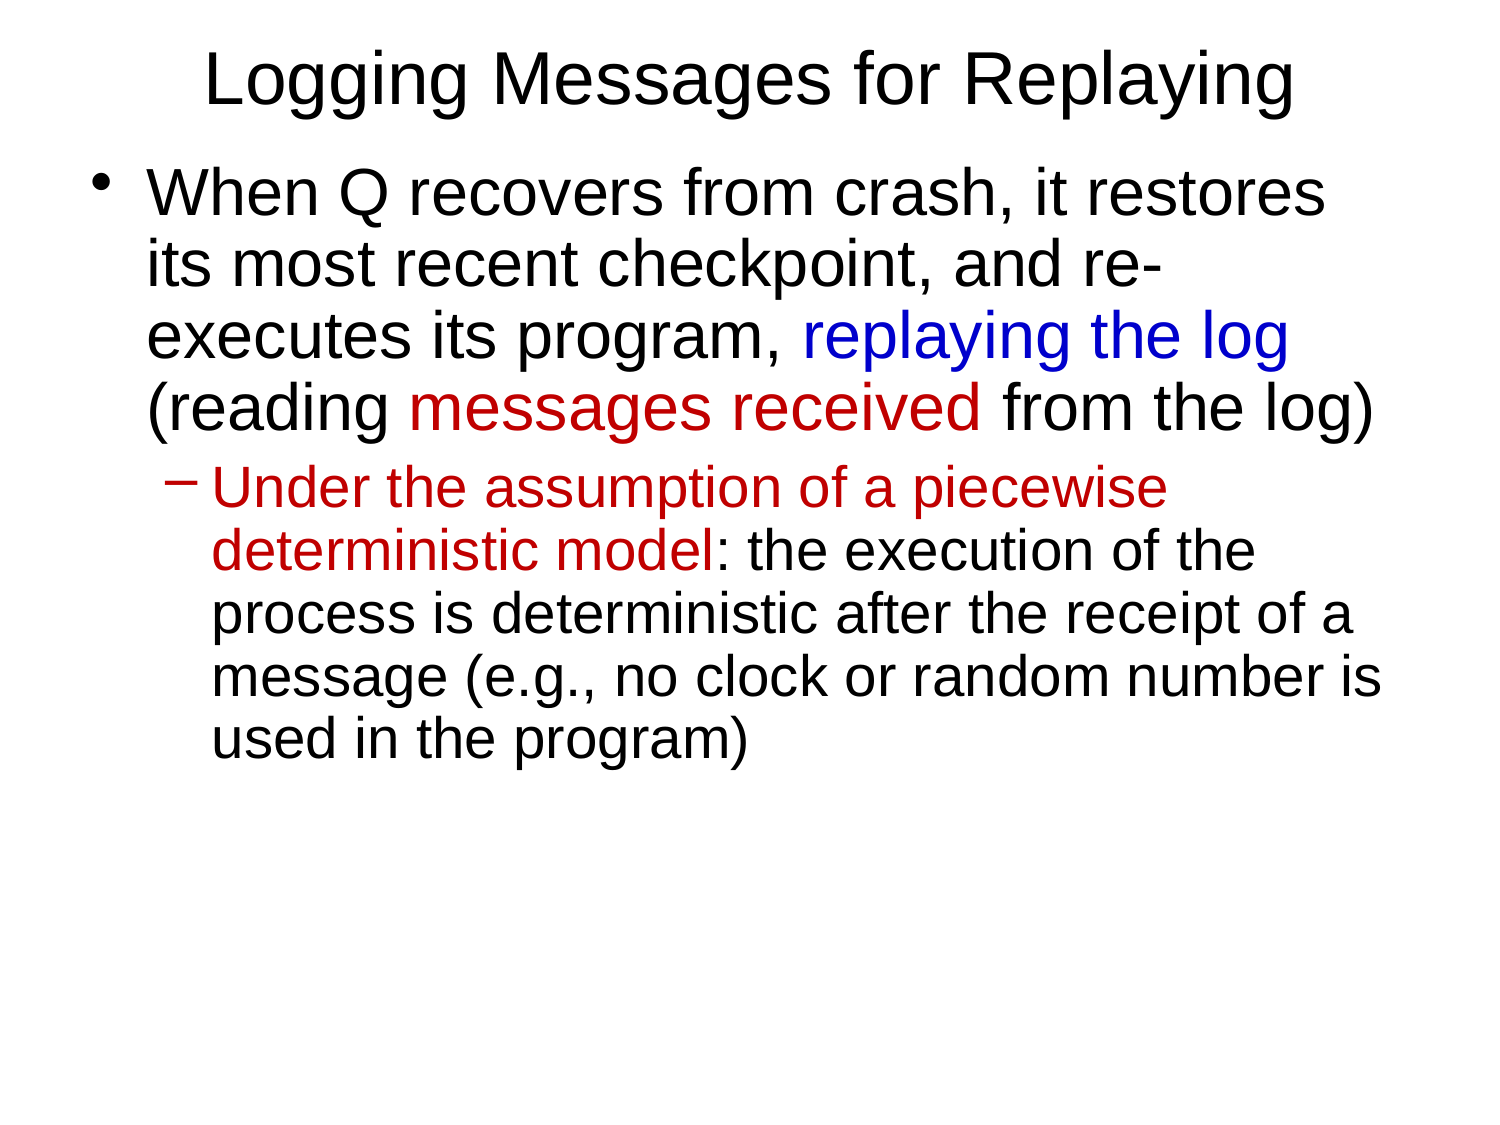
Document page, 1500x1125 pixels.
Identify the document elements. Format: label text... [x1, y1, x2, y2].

title Logging Messages for Replaying [75, 0, 1425, 149]
list When Q recovers from crash, it restores its most recent checkpoint, and re-executes its program, replaying the log (reading messages received from the log) Under the assumption of a piecewise deterministic model: the execution of the process is deterministic after the receipt of a message (e.g., no clock or random number is used in the program) [75, 149, 1425, 1125]
